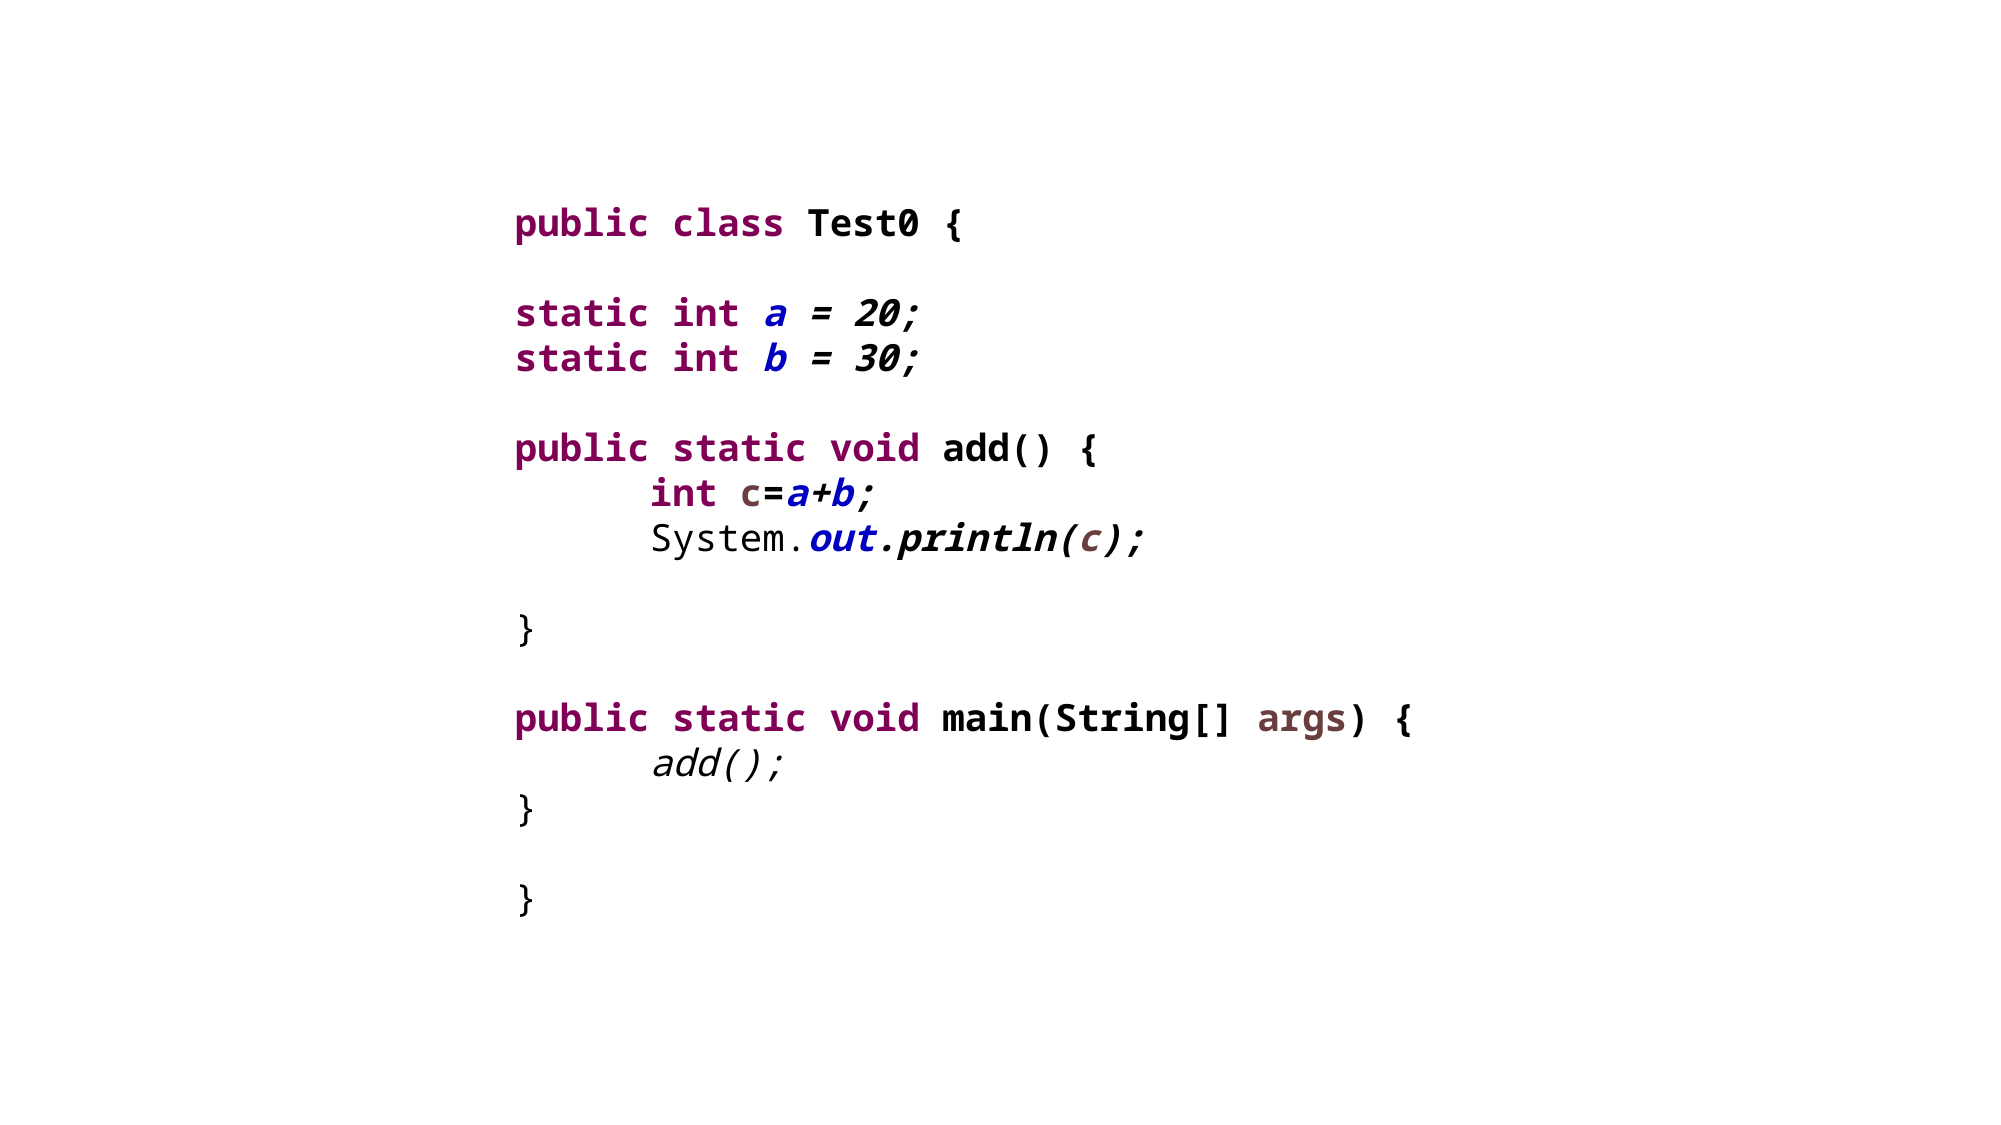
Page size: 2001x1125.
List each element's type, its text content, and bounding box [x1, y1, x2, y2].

text_box public class Test0 { static int a = 20; static int b = 30; public static void add() { int c=a+b; System.out.println(c); } public static void main(String[] args) { add(); } } [500, 191, 1501, 927]
